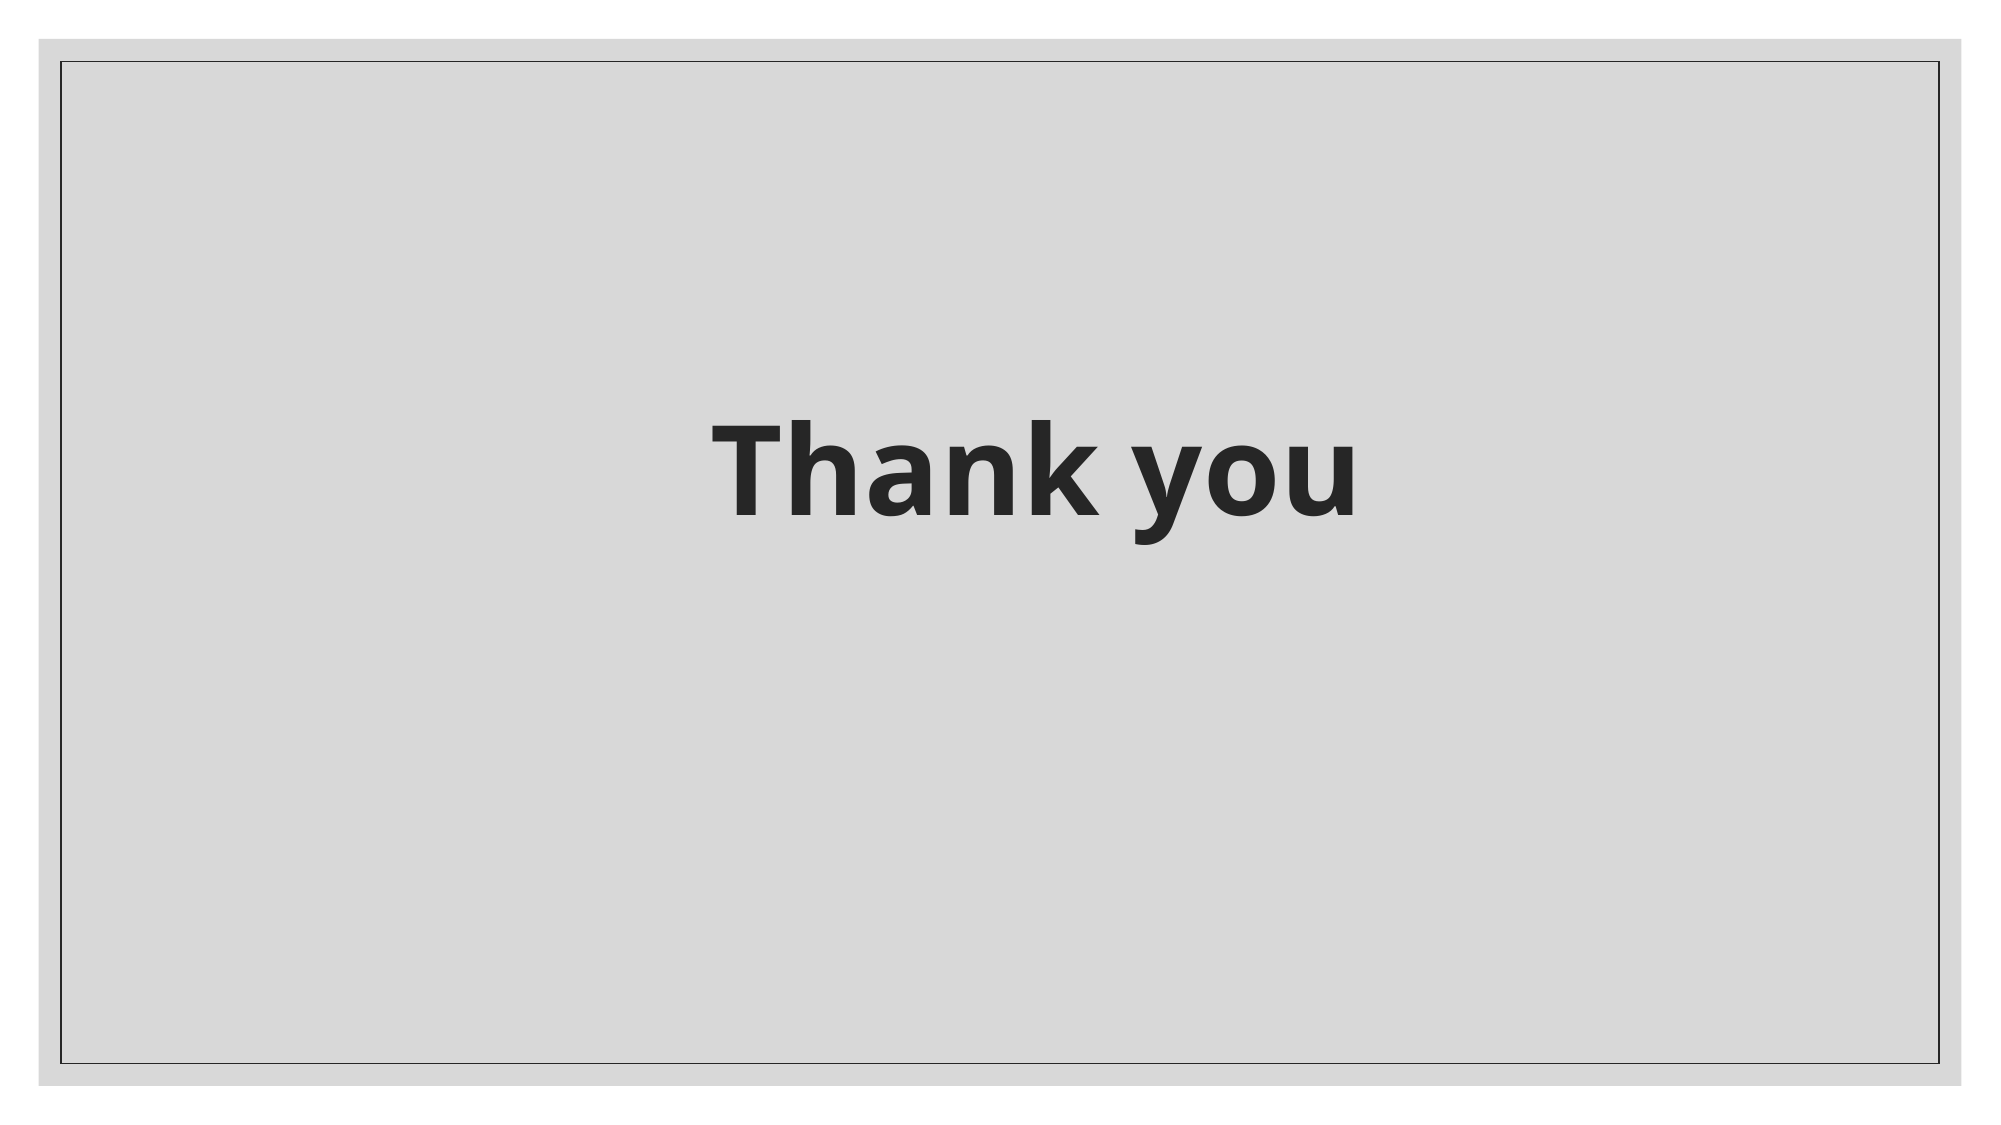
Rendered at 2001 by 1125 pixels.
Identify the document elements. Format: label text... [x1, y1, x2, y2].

title Thank you [174, 105, 1825, 845]
